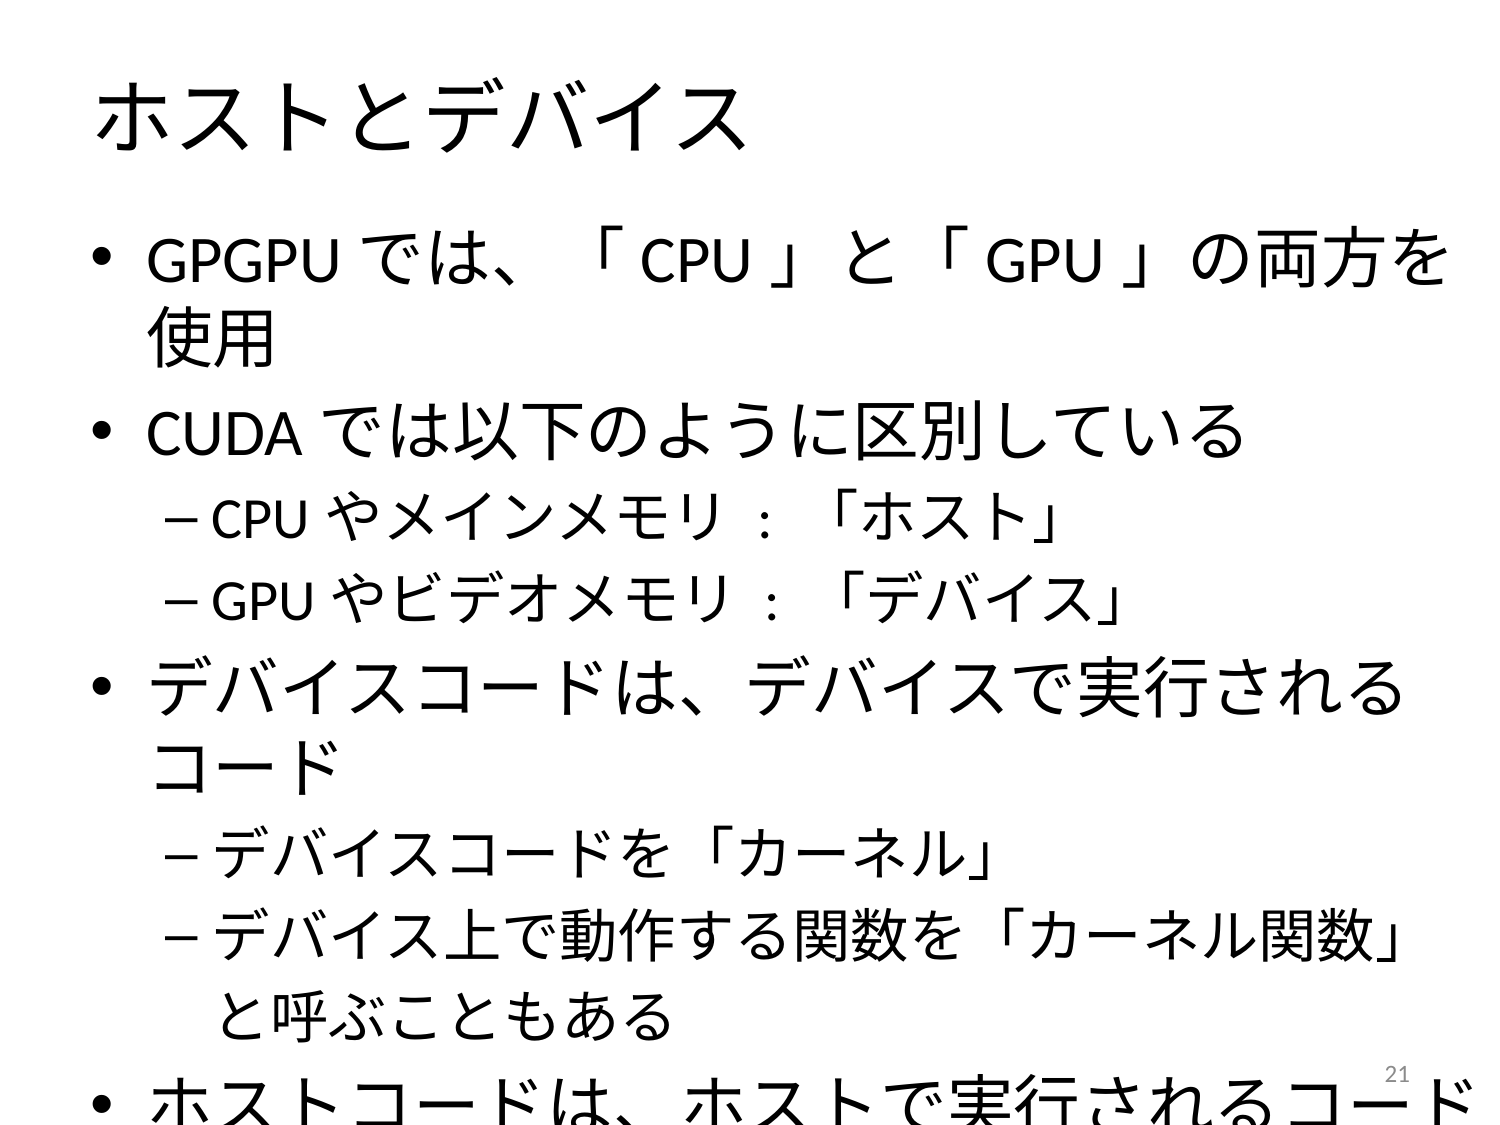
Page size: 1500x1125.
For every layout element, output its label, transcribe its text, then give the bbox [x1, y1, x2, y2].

slide_number 20 [1074, 1042, 1425, 1103]
title ホストとデバイス [74, 44, 1426, 185]
list GPGPUでは、「CPU」と「GPU」の両方を使用 CUDAでは以下のように区別している CPUやメインメモリ : 「ホスト」 GPUやビデオメモリ : 「デバイス」 デバイスコードは、デバイスで実行されるコード デバイスコードを「カーネル」 デバイス上で動作する関数を「カーネル関数」 と呼ぶこともある ホストコードは、ホストで実行されるコード [74, 207, 1500, 1036]
